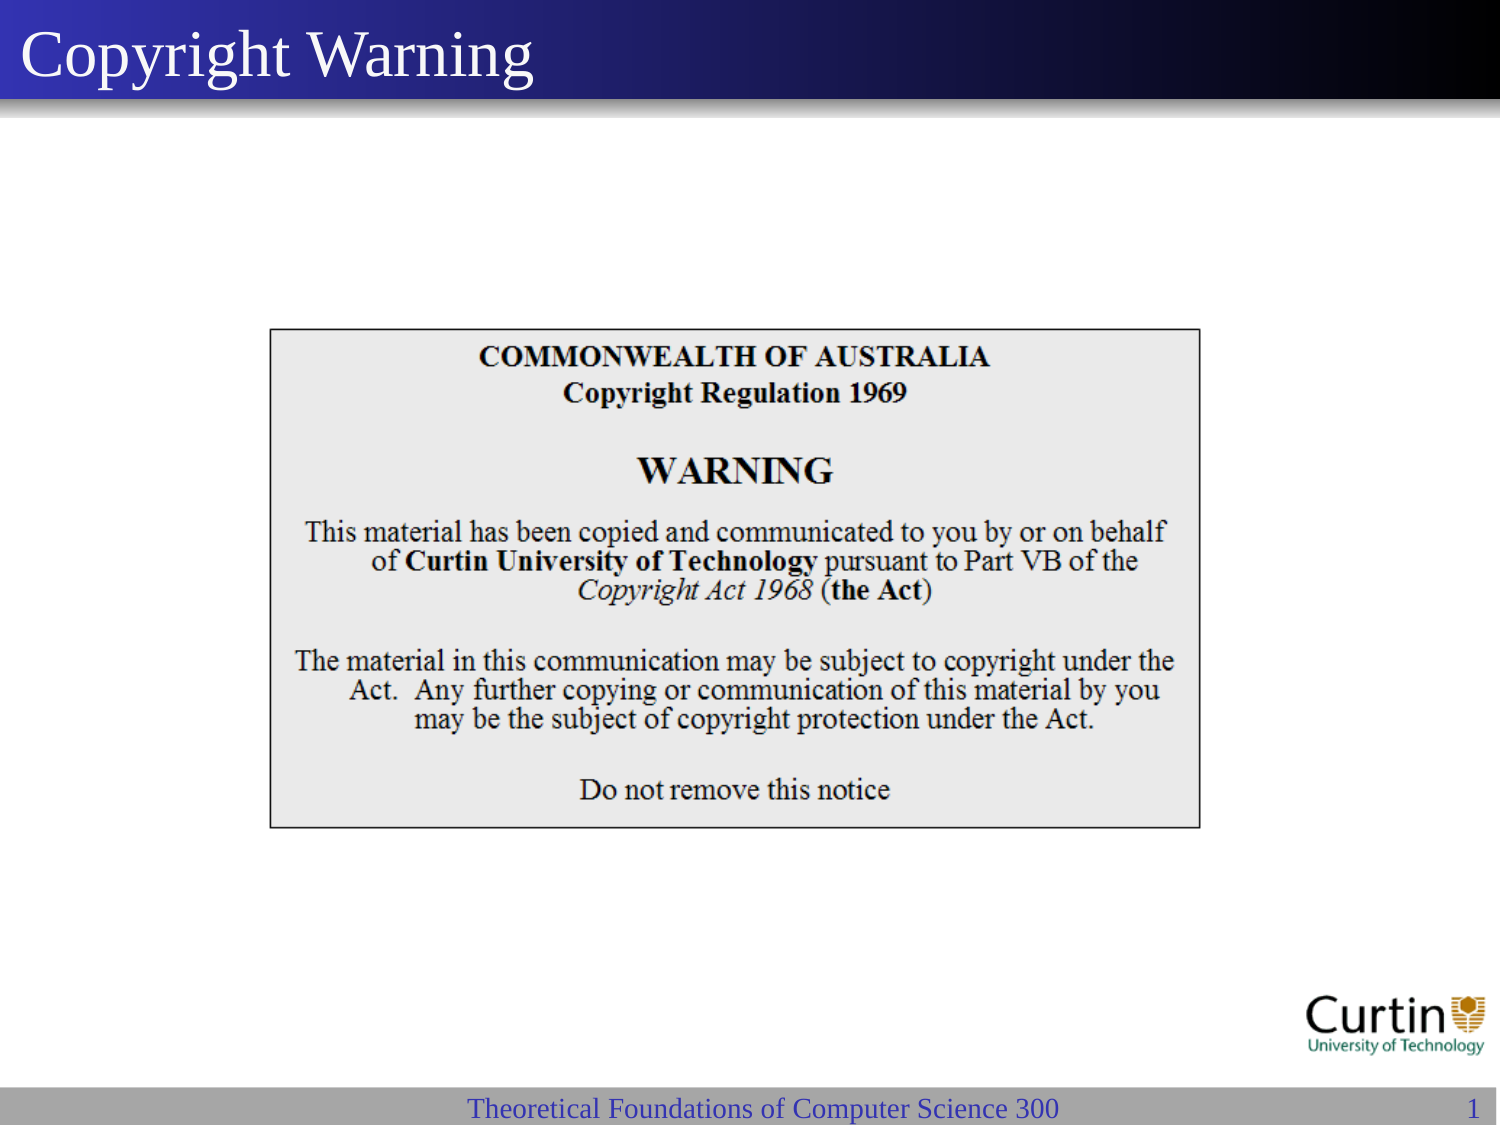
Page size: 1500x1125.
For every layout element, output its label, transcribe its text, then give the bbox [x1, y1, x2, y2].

text_box Copyright Warning [5, 0, 1468, 100]
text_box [267, 326, 1206, 833]
picture [1293, 964, 1500, 1088]
